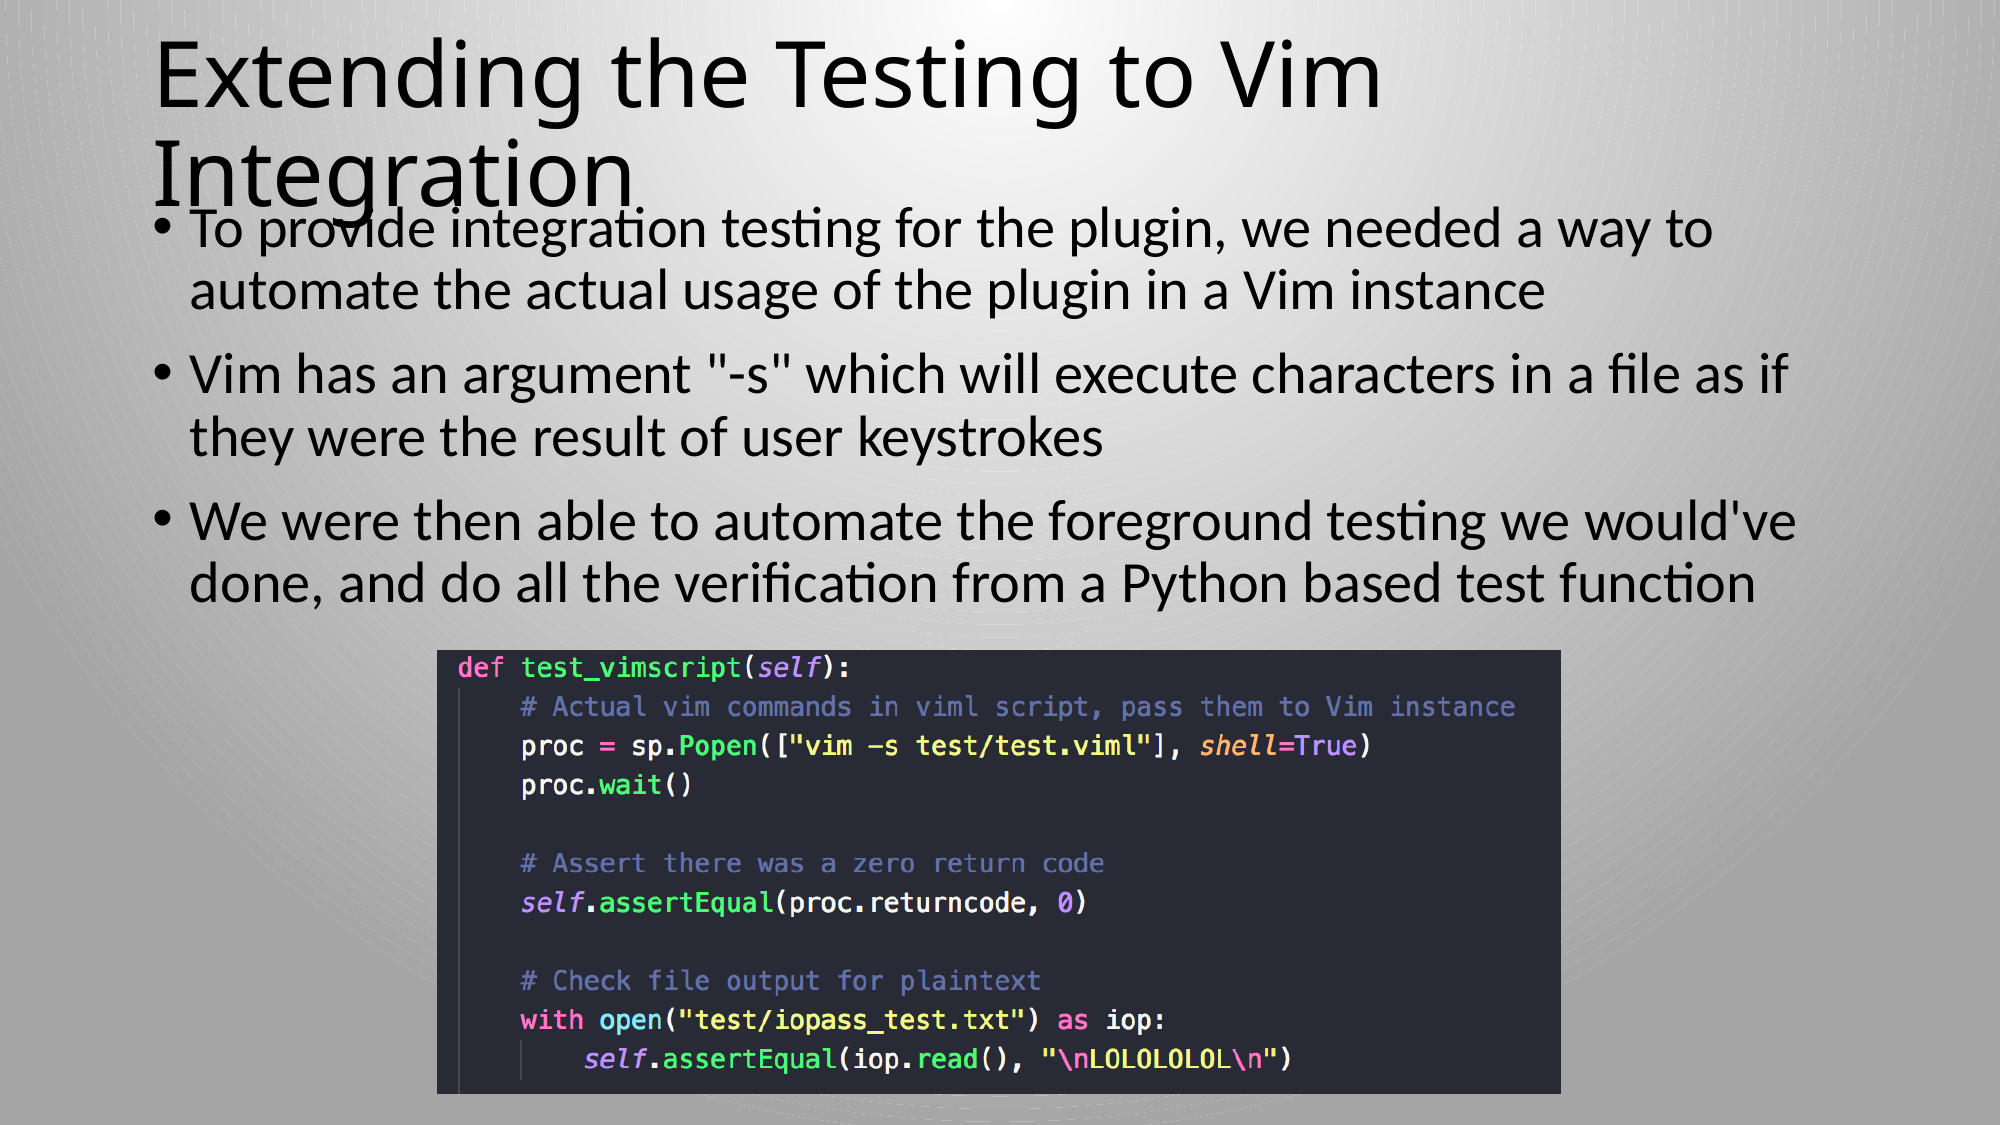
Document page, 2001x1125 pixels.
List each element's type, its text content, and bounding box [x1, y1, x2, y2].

title Extending the Testing to Vim Integration [137, 18, 1863, 189]
list To provide integration testing for the plugin, we needed a way to automate the actual usage of the plugin in a Vim instance Vim has an argument "-s" which will execute characters in a file as if they were the result of user keystrokes We were then able to automate the foreground testing we would've done, and do all the verification from a Python based test function [137, 189, 1863, 1045]
picture [437, 650, 1561, 1094]
